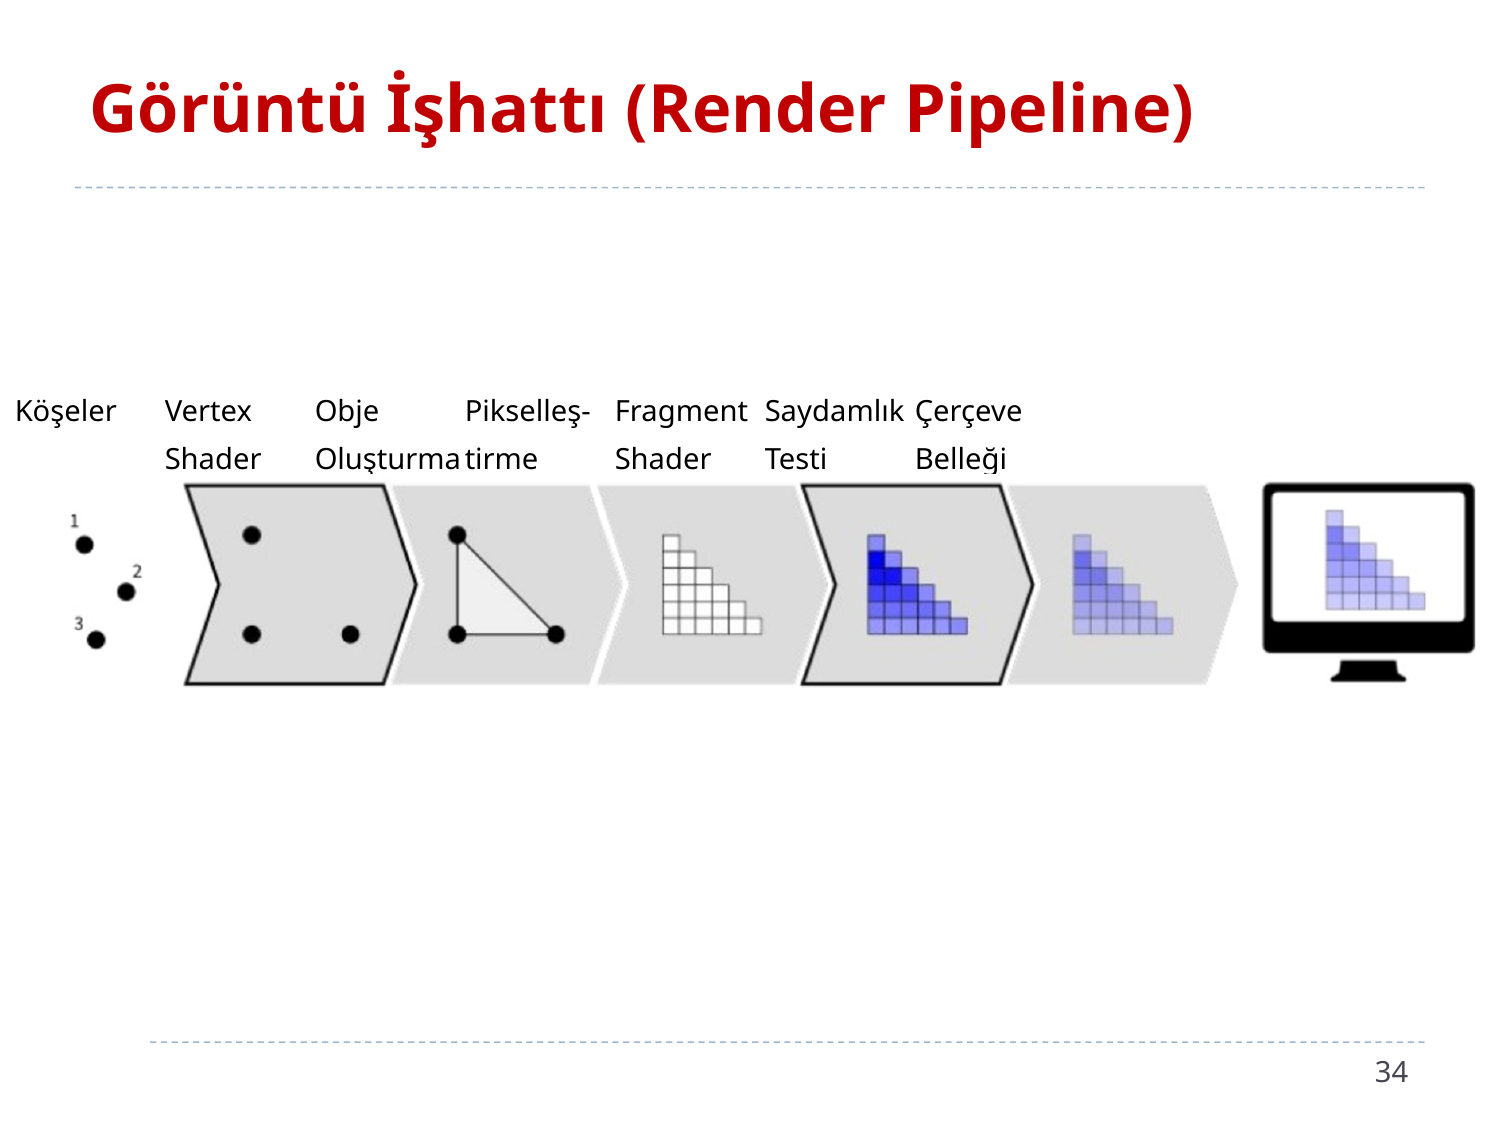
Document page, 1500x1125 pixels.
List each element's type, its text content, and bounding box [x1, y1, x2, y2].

slide_number 34 [1074, 1045, 1424, 1106]
title Görüntü İşhattı (Render Pipeline) [75, 24, 1425, 188]
list Köşeler Vertex Obje Pikselleş- Fragment Saydamlık Çerçeve Shader Oluşturma tirme Shader Testi Belleği [0, 385, 1500, 904]
picture [17, 474, 1483, 693]
